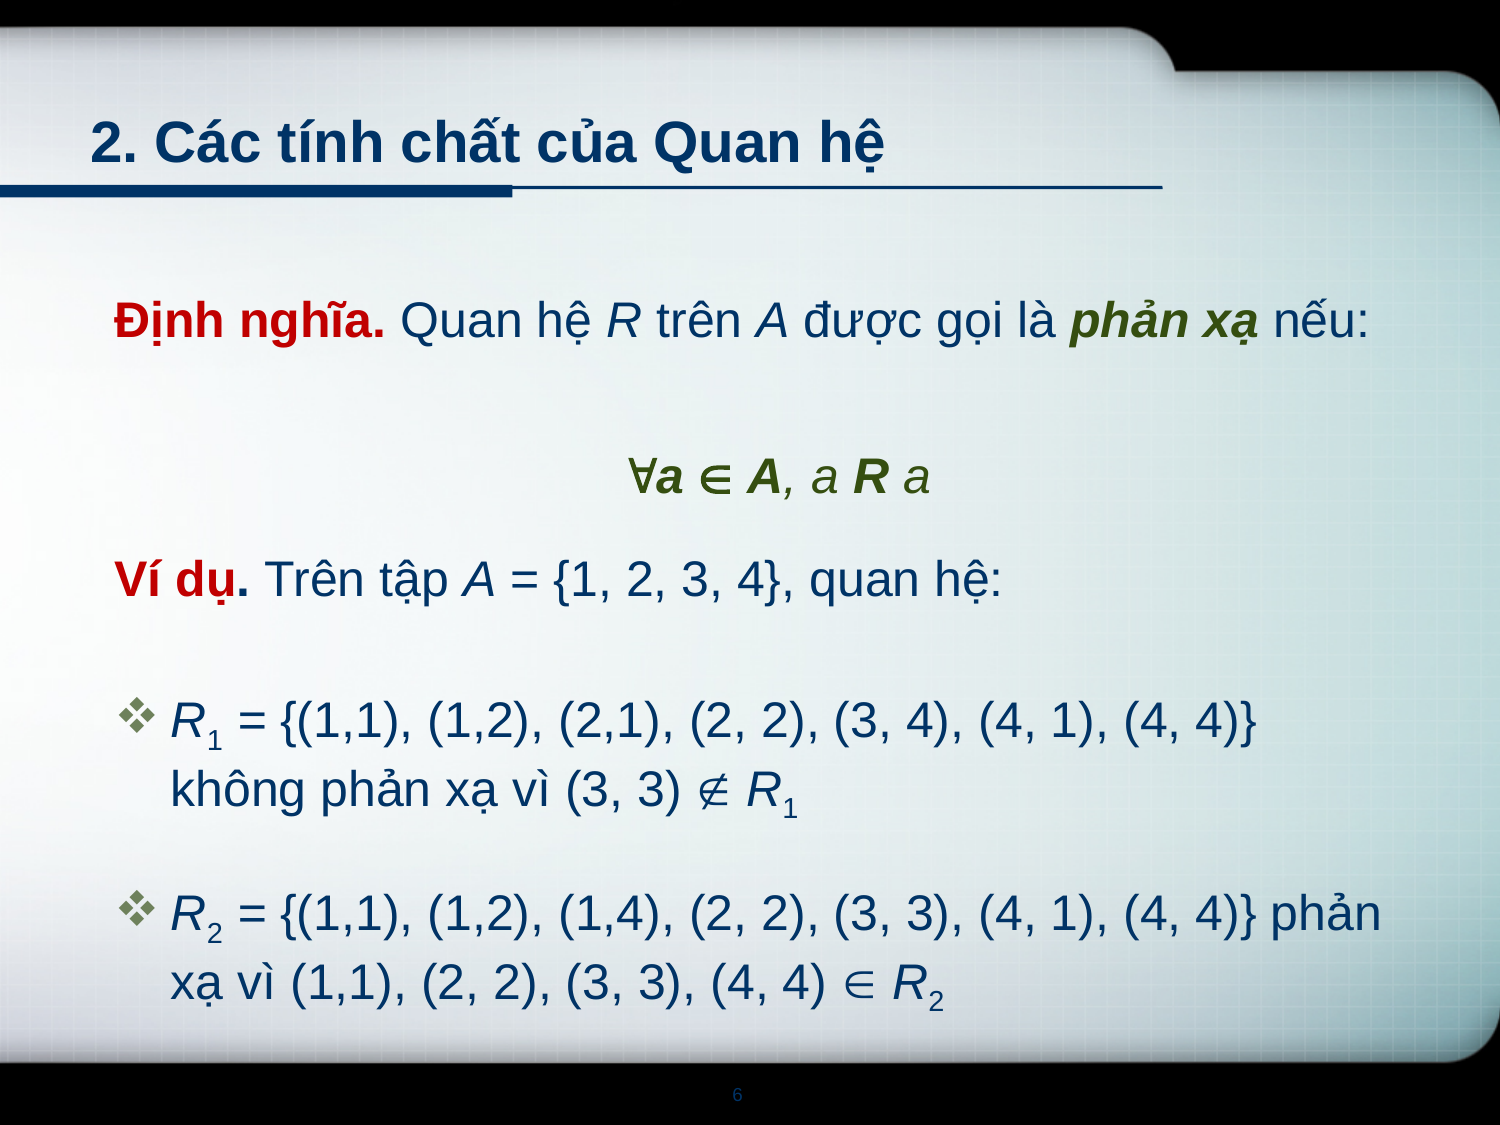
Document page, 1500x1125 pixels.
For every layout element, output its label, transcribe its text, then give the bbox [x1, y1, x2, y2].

text_box [274, 687, 438, 754]
title 2. Các tính chất của Quan hệ [74, 44, 1426, 233]
slide_number 6 [562, 1075, 913, 1116]
list Định nghĩa. Quan hệ R trên A được gọi là phản xạ nếu: a  A, a R a Ví dụ. Trên tập A = {1, 2, 3, 4}, quan hệ: R1 = {(1,1), (1,2), (2,1), (2, 2), (3, 4), (4, 1), (4, 4)} không phản xạ vì (3, 3)  R1 R2 = {(1,1), (1,2), (1,4), (2, 2), (3, 3), (4, 1), (4, 4)} phản xạ vì (1,1), (2, 2), (3, 3), (4, 4)  R2 [99, 262, 1413, 980]
picture [0, 0, 1500, 1125]
text_box [37, 762, 763, 829]
